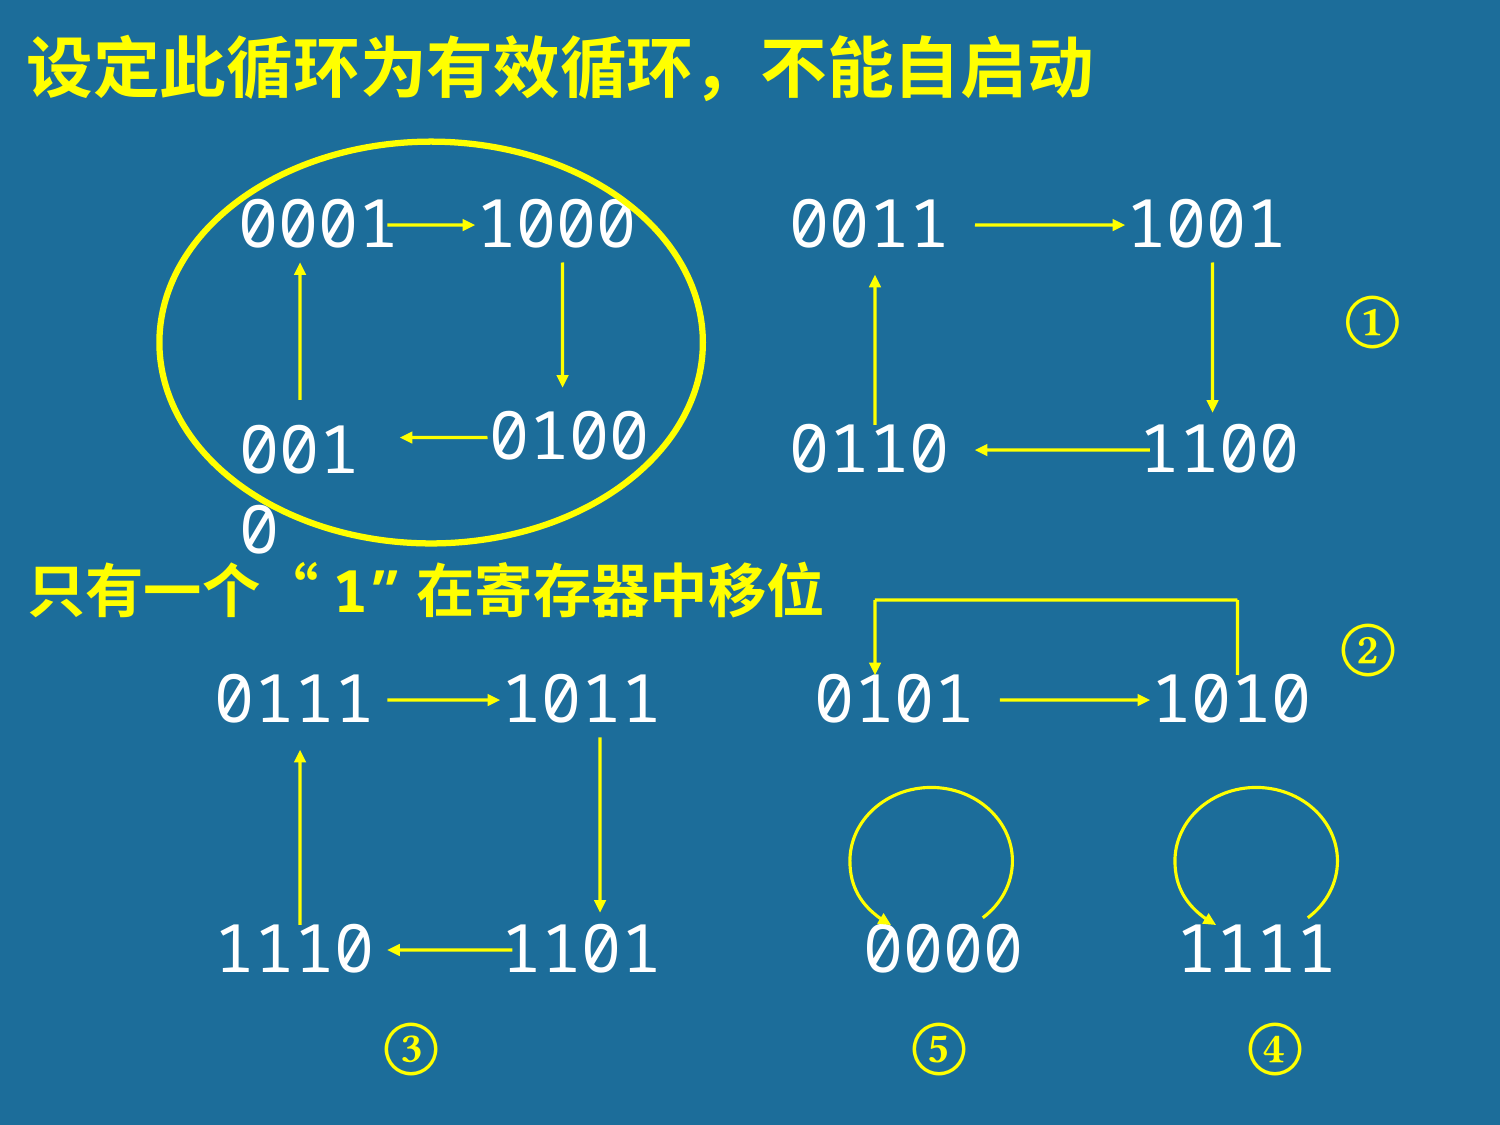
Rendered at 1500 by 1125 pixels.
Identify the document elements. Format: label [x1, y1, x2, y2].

text_box [808, 787, 1039, 994]
text_box [799, 597, 1413, 744]
text_box [1231, 996, 1320, 1091]
text_box [1162, 787, 1352, 994]
text_box [368, 996, 457, 1091]
text_box [895, 996, 984, 1091]
text_box [774, 274, 964, 494]
text_box [774, 173, 964, 269]
text_box [11, 18, 1266, 114]
text_box [12, 141, 840, 632]
text_box [1329, 269, 1418, 365]
slide_number [1151, 1025, 1465, 1100]
text_box [199, 648, 677, 994]
text_box [974, 173, 1314, 494]
